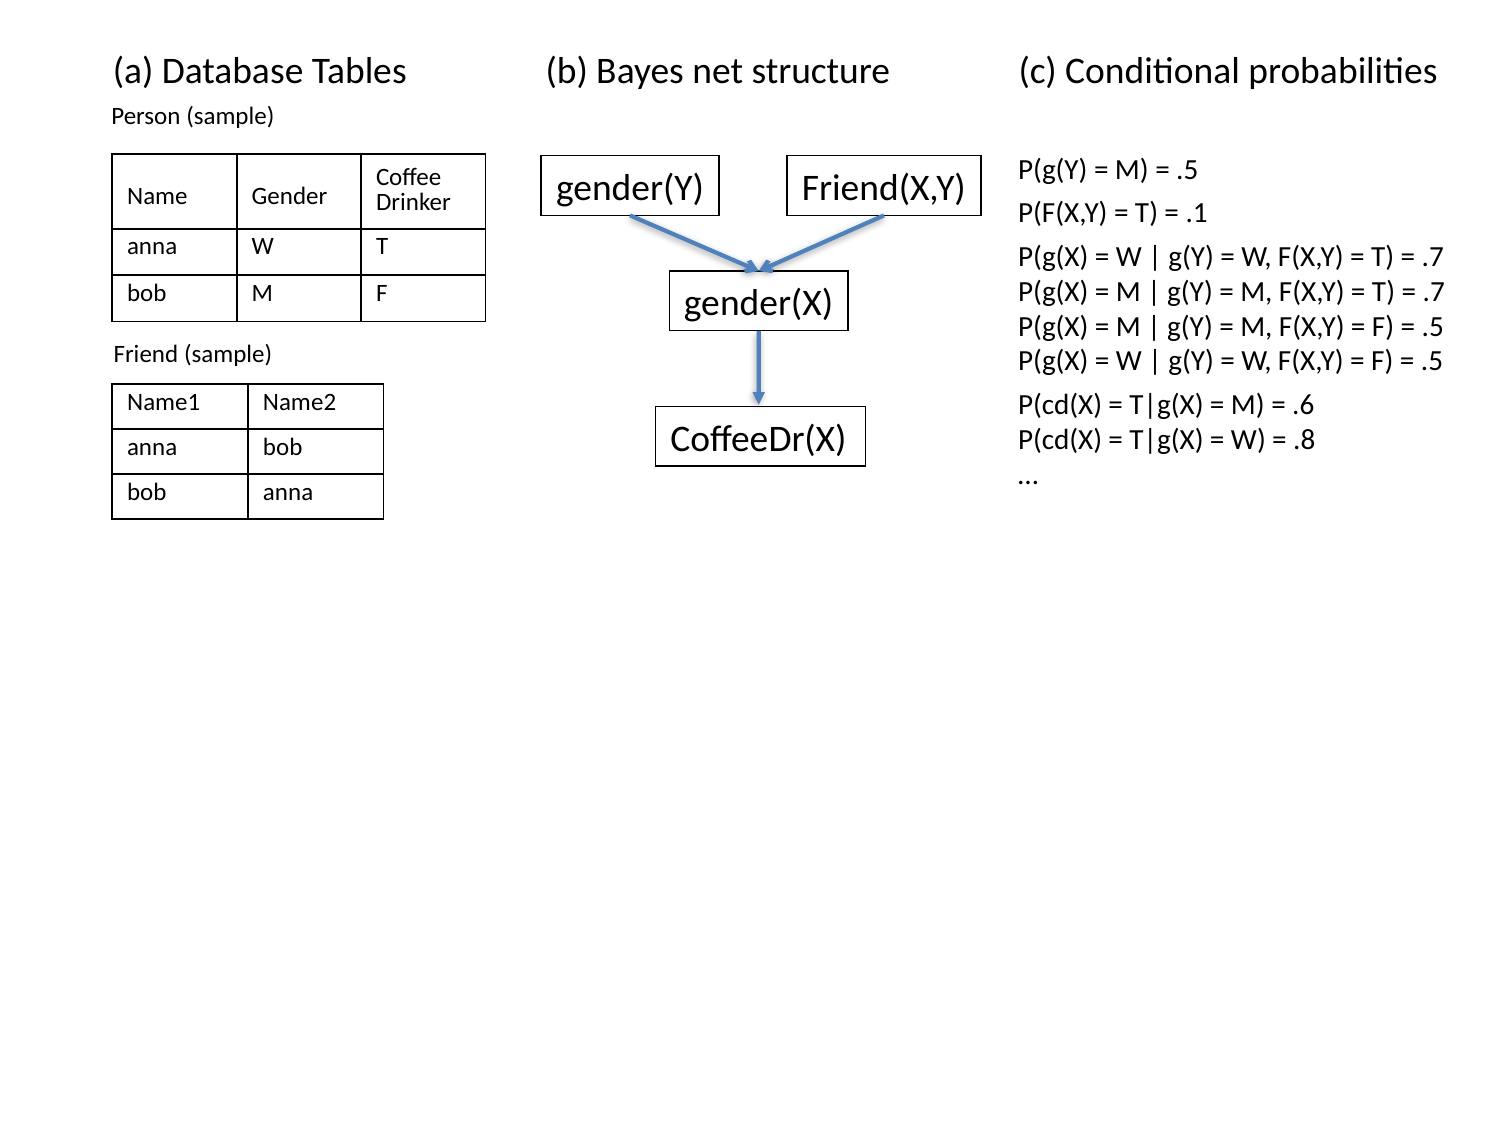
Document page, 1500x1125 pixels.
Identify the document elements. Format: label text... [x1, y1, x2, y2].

table_cell anna [249, 475, 383, 518]
table_header Name2 [249, 385, 383, 428]
table_cell F [362, 276, 485, 321]
text_box gender(X) [669, 279, 849, 331]
table_header Coffee Drinker [362, 155, 485, 228]
text_box (b) Bayes net structure [530, 38, 906, 99]
table_cell W [238, 230, 360, 274]
text_box Person (sample) [96, 92, 331, 138]
text_box gender(Y) [541, 155, 719, 216]
table_cell bob [113, 276, 236, 321]
text_box P(g(Y) = M) = .5 P(F(X,Y) = T) = .1 P(g(X) = W | g(Y) = W, F(X,Y) = T) = .7 P(g(X) = M | g(Y) = M, F(X,Y) = T) = .7 P(g(X) = M | g(Y) = M, F(X,Y) = F) = .5 P(g(X) = W | g(Y) = W, F(X,Y) = F) = .5 P(cd(X) = T|g(X) = M) = .6 P(cd(X) = T|g(X) = W) = .8 … [1003, 142, 1470, 498]
table_header Name1 [113, 385, 247, 428]
text_box Friend (sample) [98, 330, 291, 375]
table_cell bob [113, 475, 247, 518]
table_cell T [362, 230, 485, 274]
table_cell anna [113, 230, 236, 274]
table_cell anna [113, 430, 247, 473]
text_box Friend(X,Y) [787, 155, 981, 216]
table_cell M [238, 276, 360, 321]
table_header Name [113, 155, 236, 228]
text_box (a) Database Tables [98, 38, 423, 99]
table_header Gender [238, 155, 360, 228]
table_cell bob [249, 430, 383, 473]
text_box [762, 216, 885, 272]
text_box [629, 216, 759, 272]
text_box (c) Conditional probabilities [1003, 38, 1453, 99]
text_box CoffeeDr(X) [655, 406, 866, 467]
